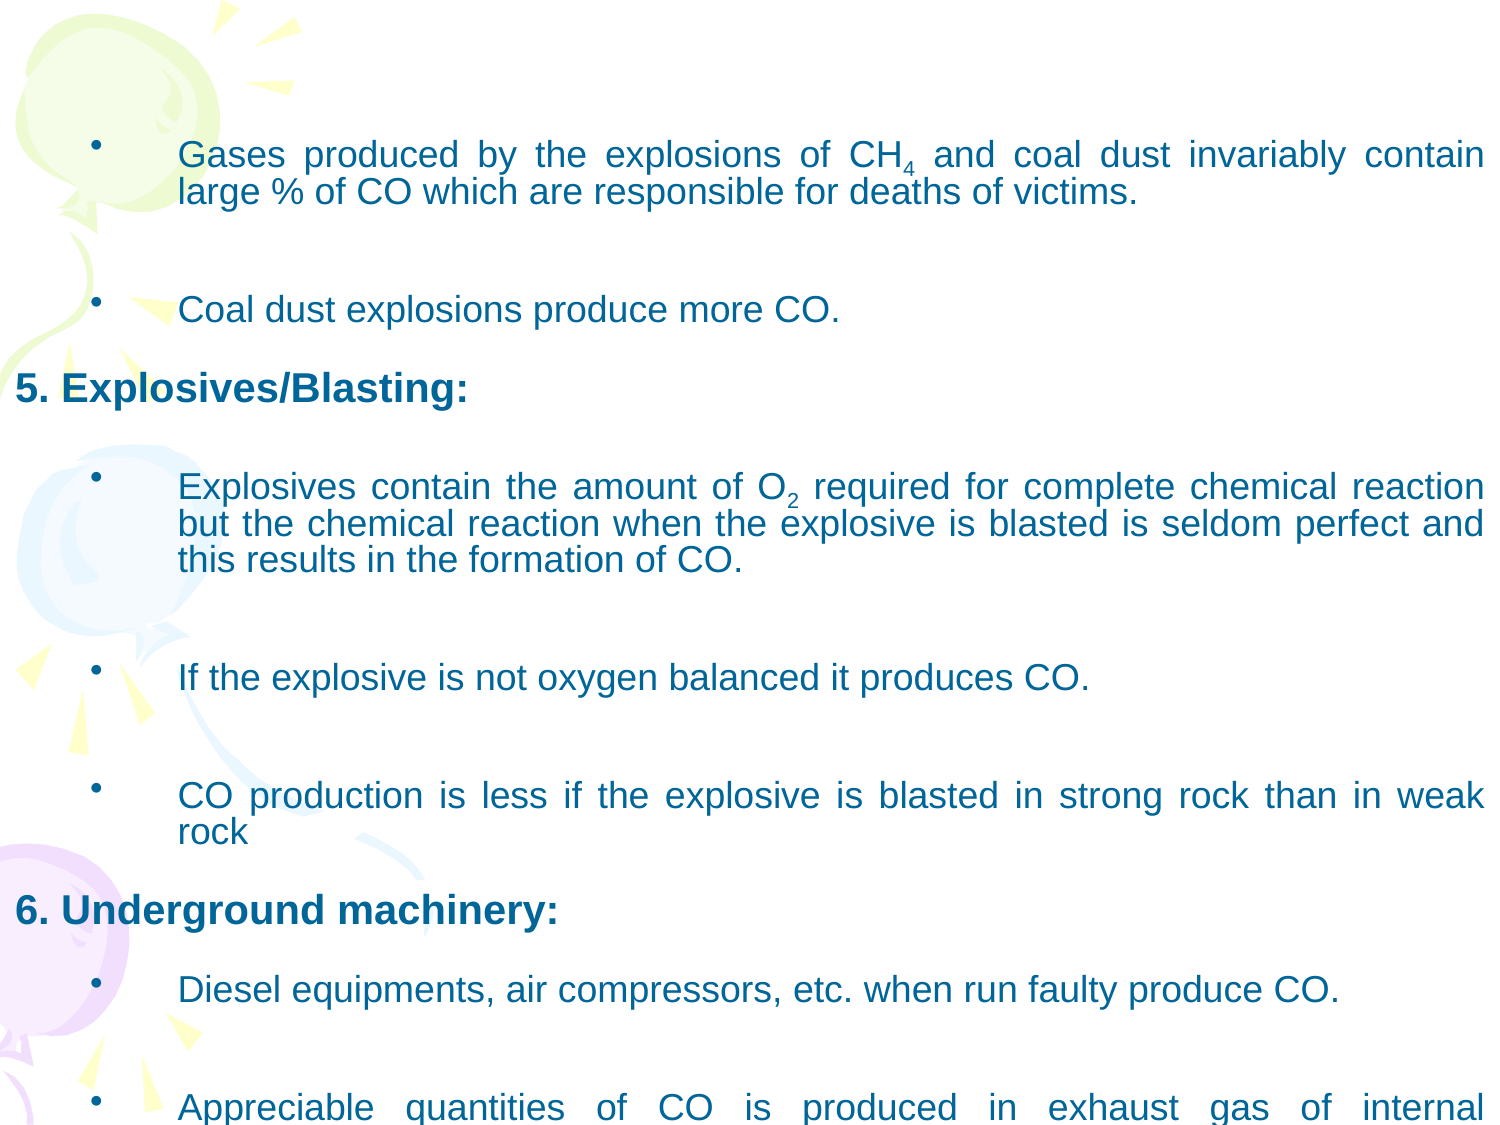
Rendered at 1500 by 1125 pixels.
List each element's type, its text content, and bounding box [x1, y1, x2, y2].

list Gases produced by the explosions of CH4 and coal dust invariably contain large % of CO which are responsible for deaths of victims. Coal dust explosions produce more CO. 5. Explosives/Blasting: Explosives contain the amount of O2 required for complete chemical reaction but the chemical reaction when the explosive is blasted is seldom perfect and this results in the formation of CO. If the explosive is not oxygen balanced it produces CO. CO production is less if the explosive is blasted in strong rock than in weak rock 6. Underground machinery: Diesel equipments, air compressors, etc. when run faulty produce CO. Appreciable quantities of CO is produced in exhaust gas of internal combustion engines like diesel locomotives. In fact every machine produces some CO if proper lubrications are not used. [0, 0, 1500, 1125]
